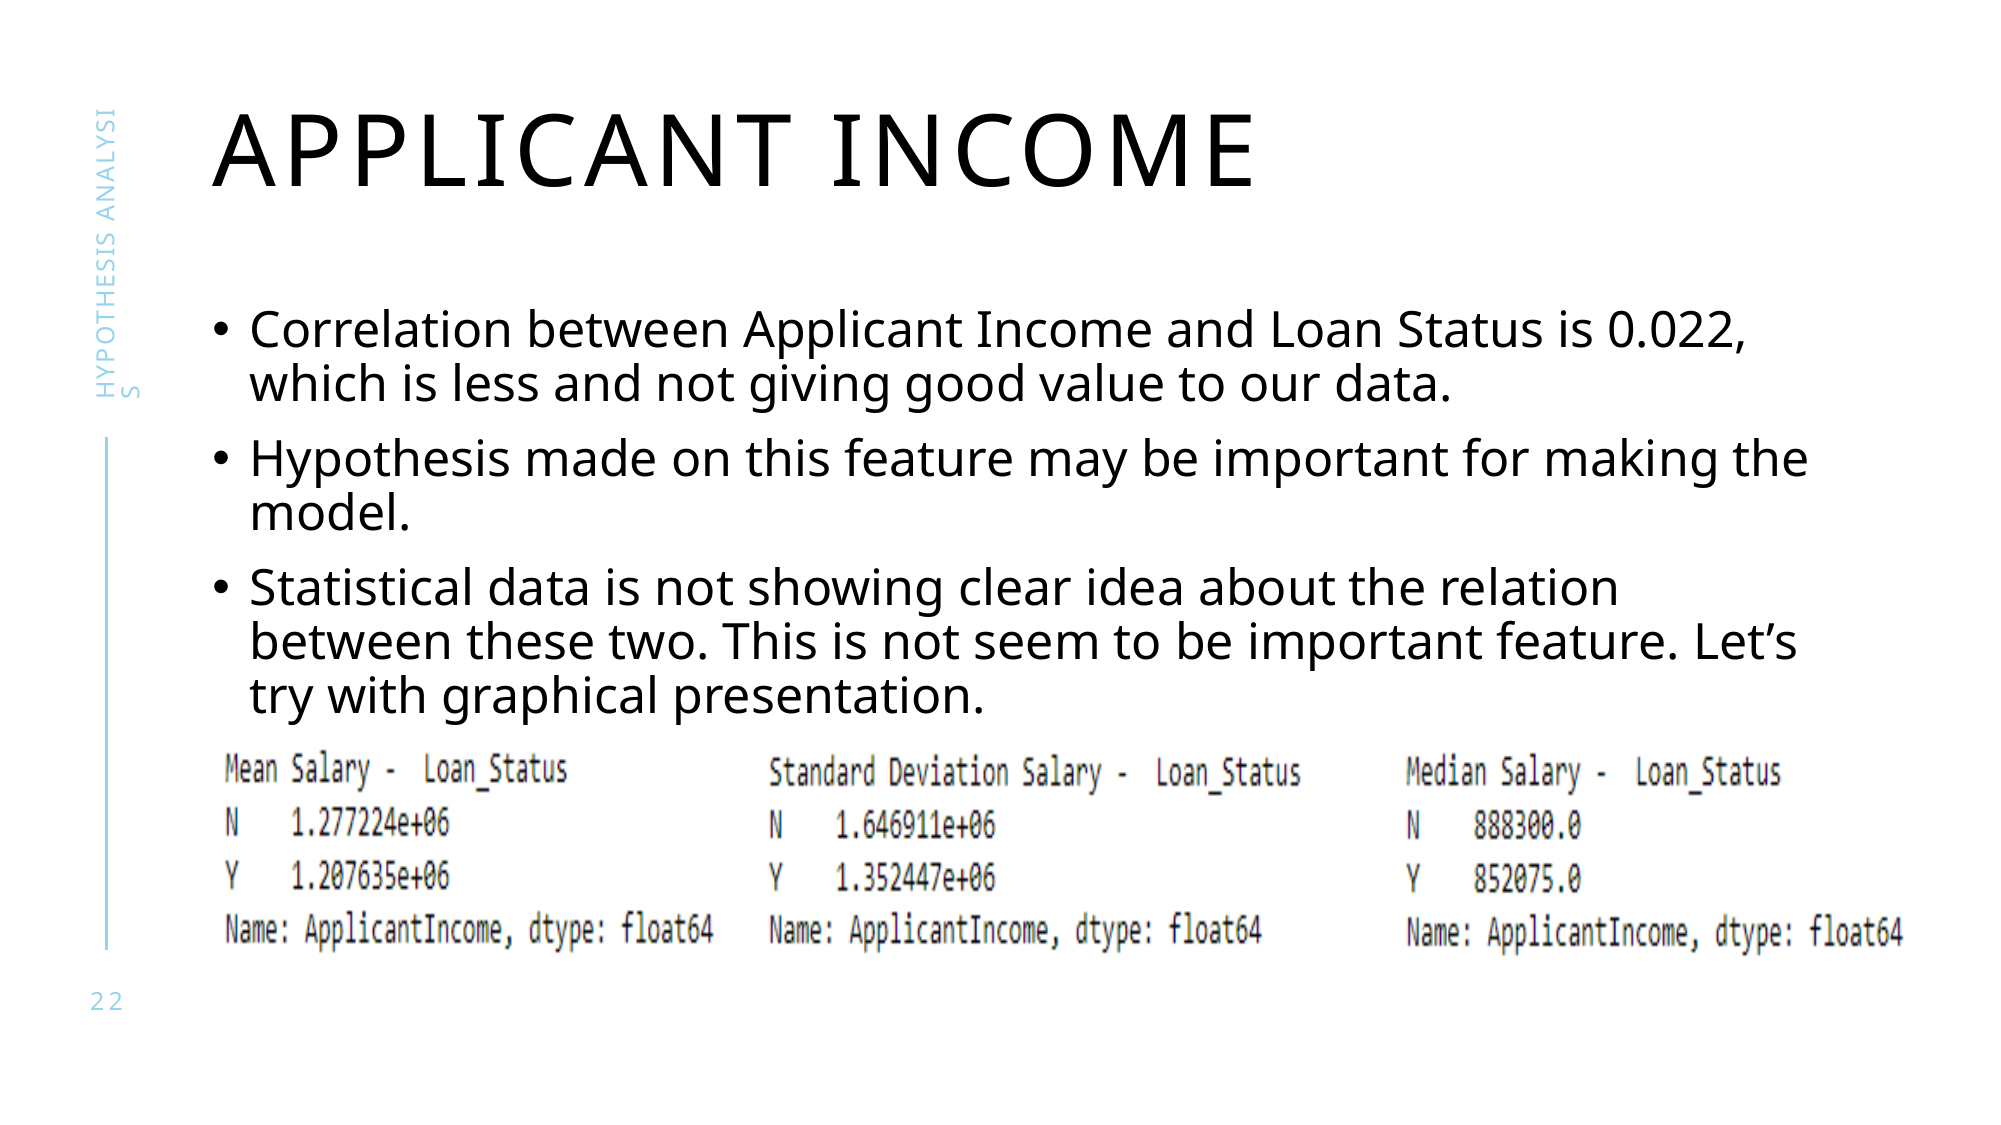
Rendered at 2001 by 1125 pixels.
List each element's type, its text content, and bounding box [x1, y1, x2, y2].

list Correlation between Applicant Income and Loan Status is 0.022, which is less and not giving good value to our data. Hypothesis made on this feature may be important for making the model. Statistical data is not showing clear idea about the relation between these two. This is not seem to be important feature. Let’s try with graphical presentation. Well, it tells that female are less in number applying for loan but getting loan or not is in the same ratio. [212, 304, 1824, 1019]
picture [212, 739, 731, 972]
footer Hypothesis analysis [90, 107, 122, 400]
slide_number 22 [68, 987, 144, 1018]
title Applicant income [212, 99, 1863, 250]
picture [754, 734, 1328, 972]
picture [1393, 739, 1914, 972]
